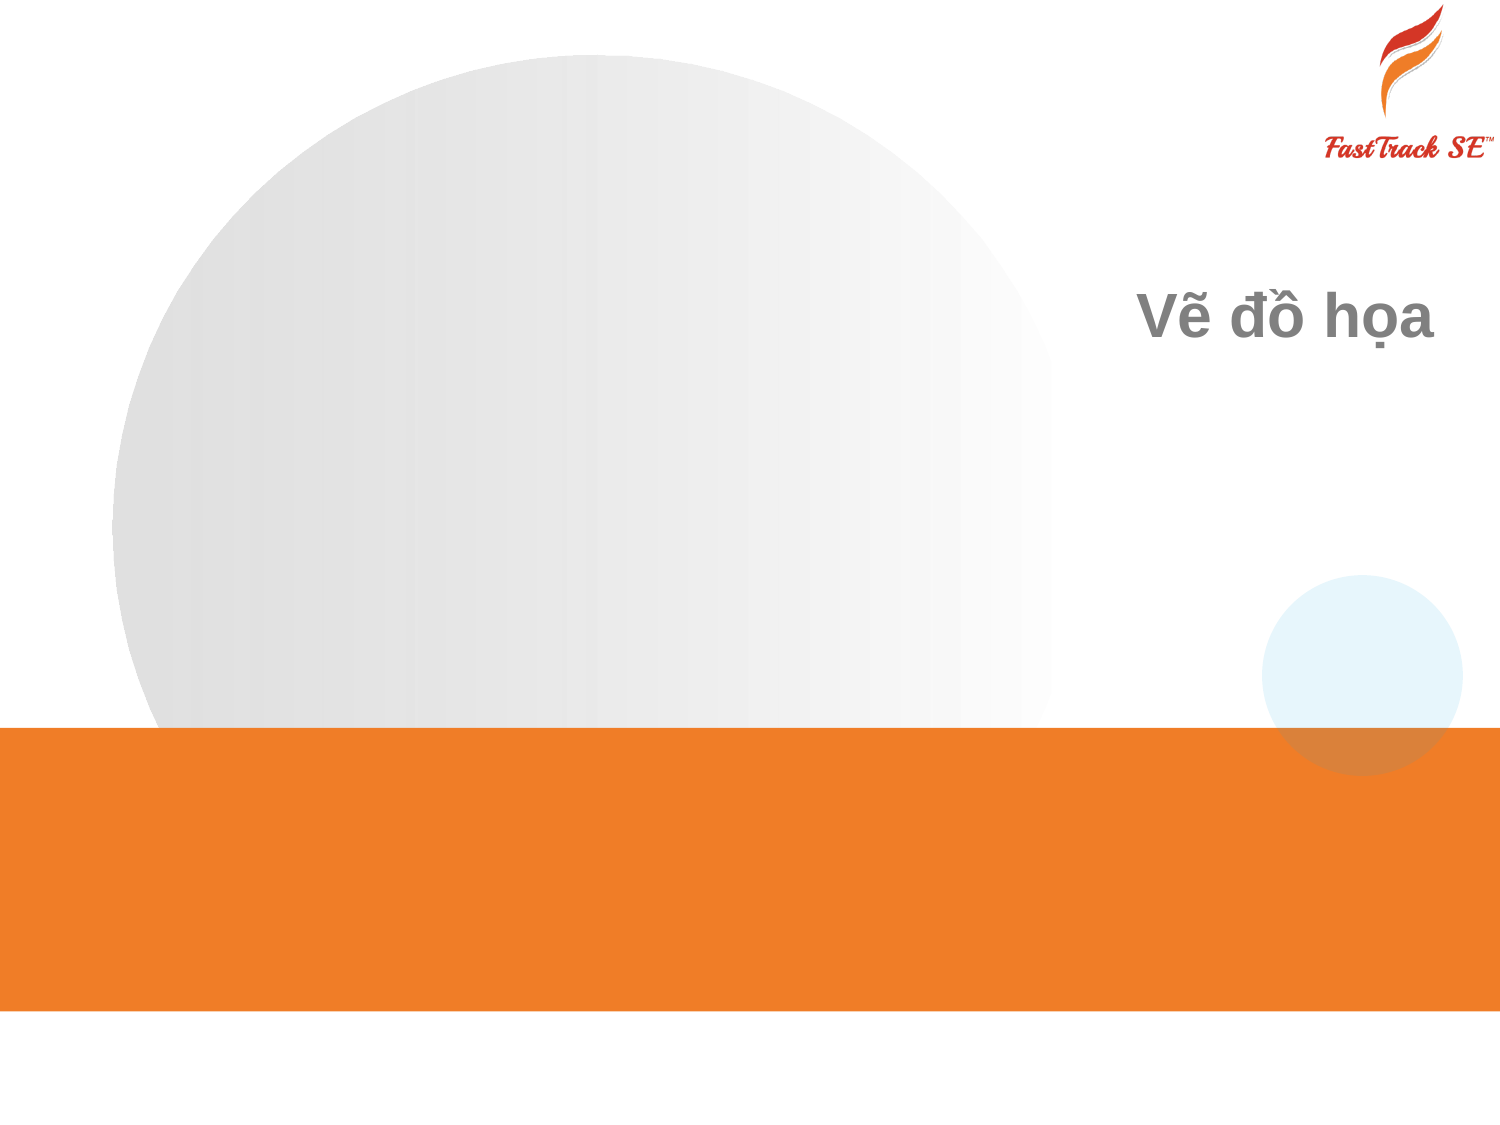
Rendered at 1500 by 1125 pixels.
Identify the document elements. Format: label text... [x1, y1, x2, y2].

picture [1312, 0, 1500, 175]
title Vẽ đồ họa [712, 168, 1450, 456]
